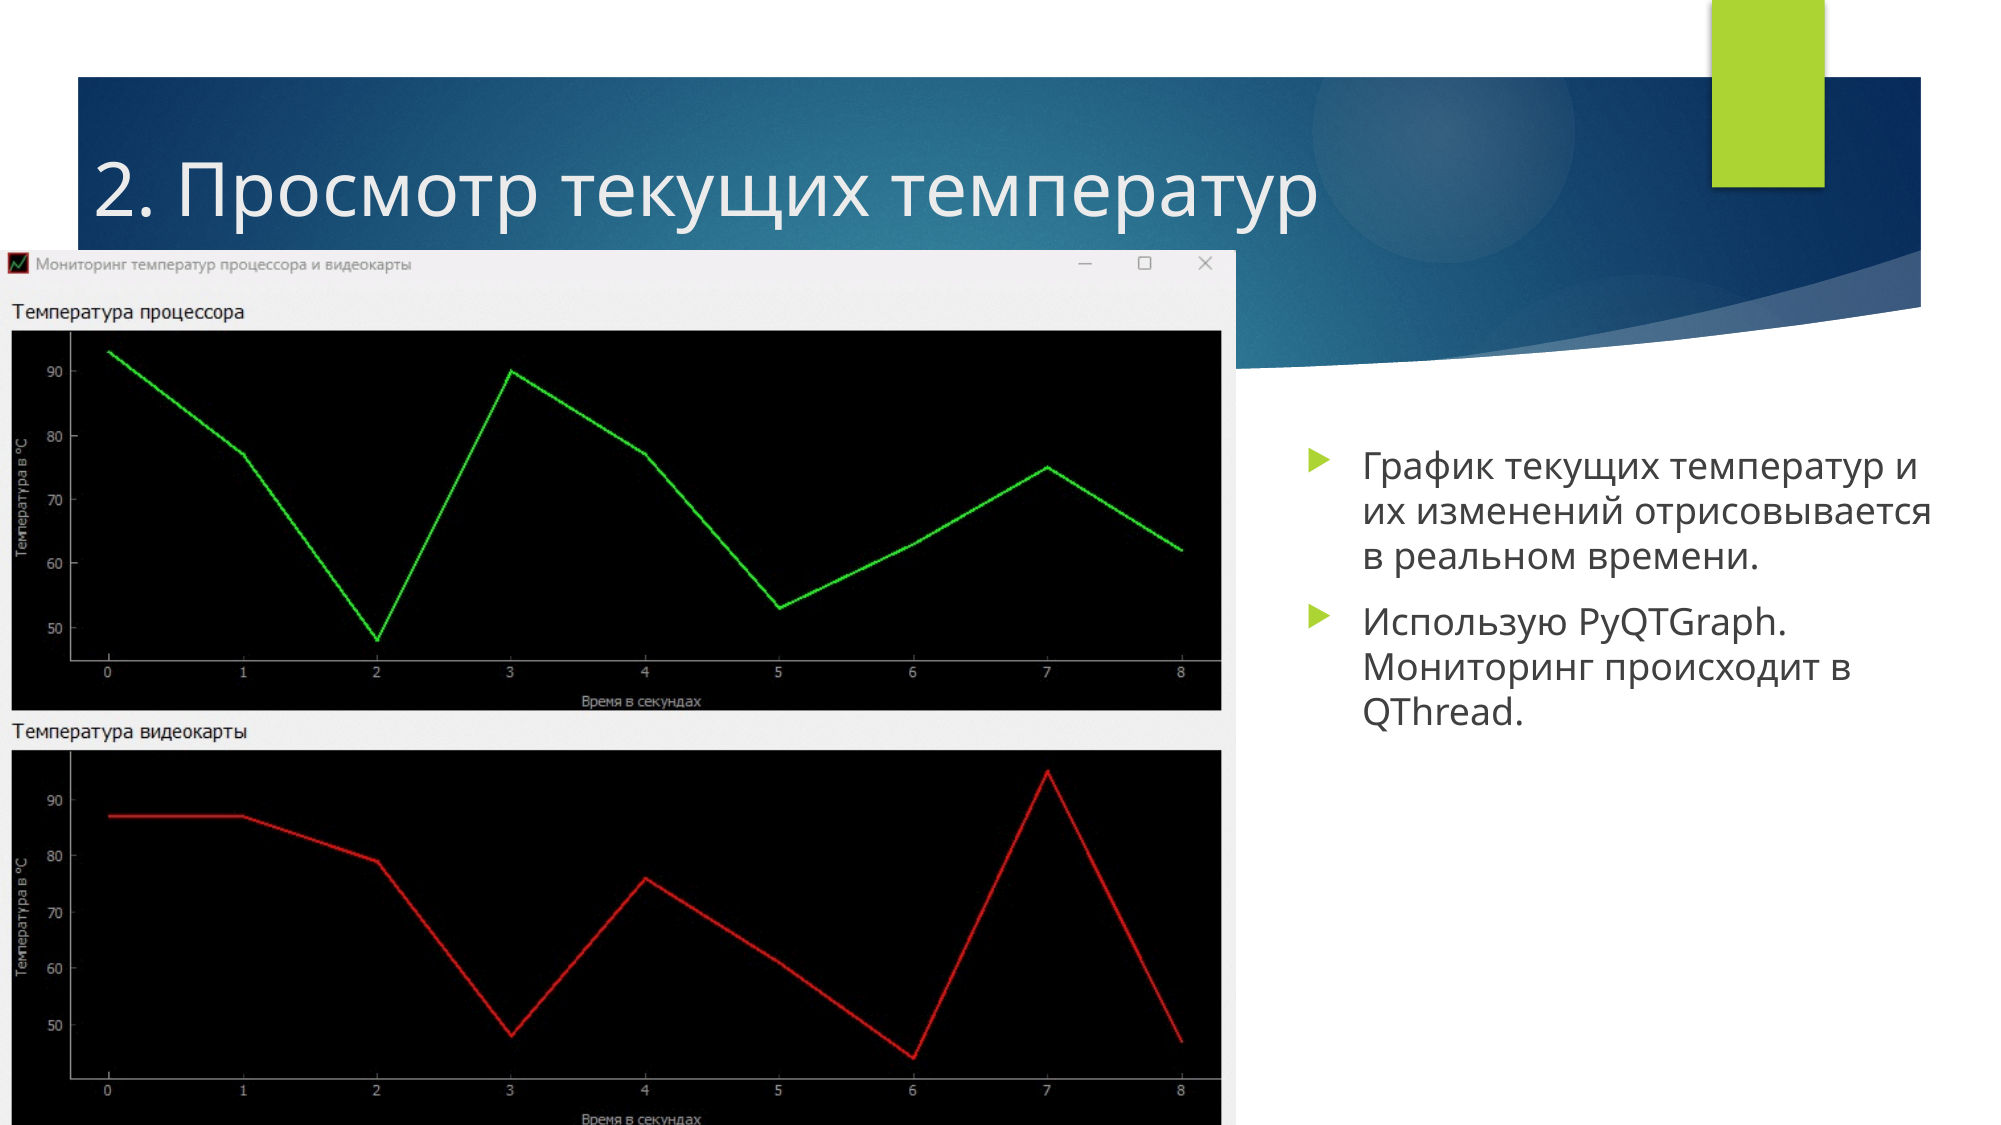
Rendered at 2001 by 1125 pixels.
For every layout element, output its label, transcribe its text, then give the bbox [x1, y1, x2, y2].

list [0, 250, 1237, 1125]
text_box График текущих температур и их изменений отрисовывается в реальном времени. Использую PyQTGraph. Мониторинг происходит в QThread. [1290, 434, 1963, 1098]
title 2. Просмотр текущих температур [78, 97, 1627, 276]
